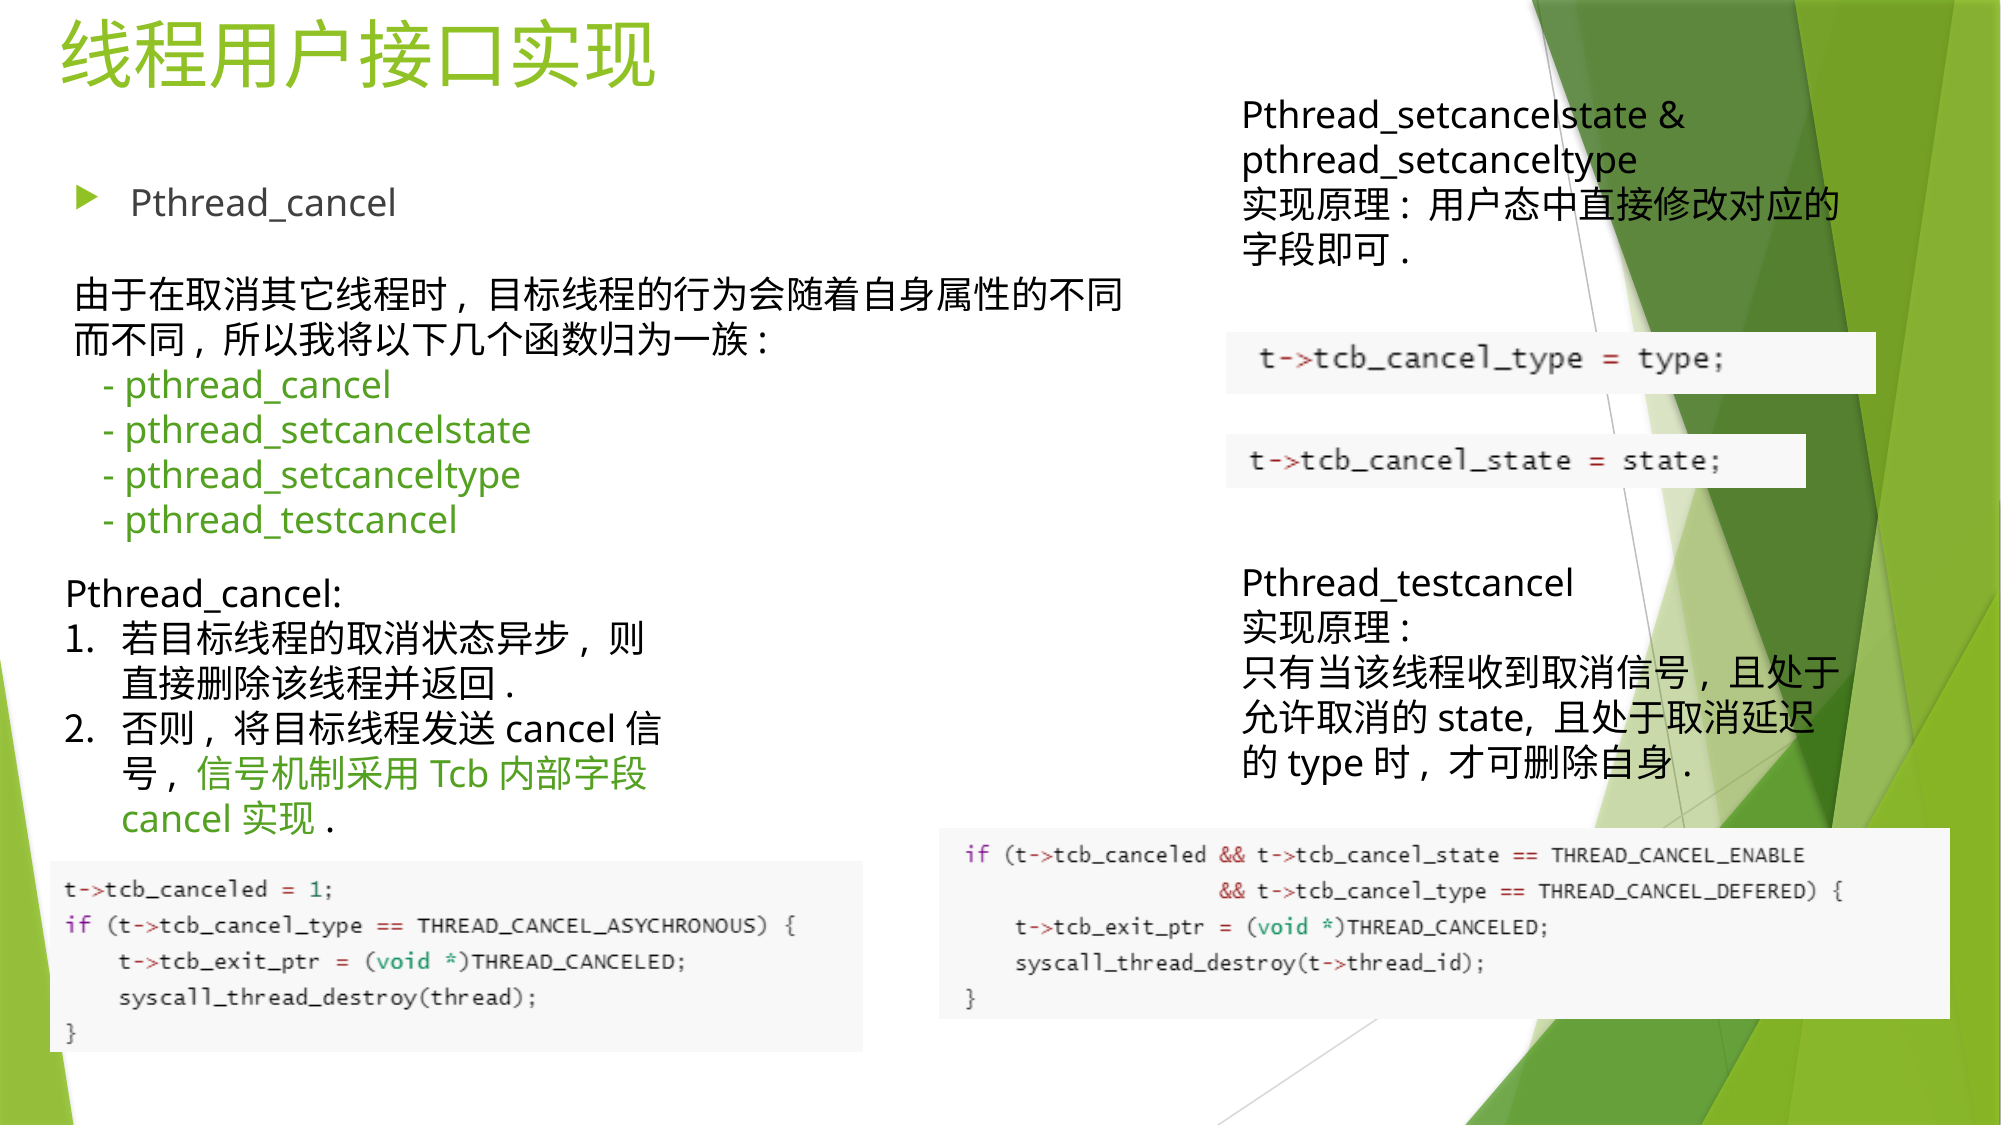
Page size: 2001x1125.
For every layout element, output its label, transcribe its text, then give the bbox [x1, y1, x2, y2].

picture [939, 827, 1951, 1020]
picture [49, 860, 864, 1053]
list Pthread_cancel [58, 171, 1226, 264]
text_box Pthread_testcancel 实现原理: 只有当该线程收到取消信号, 且处于允许取消的state, 且处于取消延迟的type时, 才可删除自身. [1226, 551, 1859, 792]
title 线程用户接口实现 [43, 0, 1769, 218]
picture [1225, 332, 1877, 394]
text_box 由于在取消其它线程时, 目标线程的行为会随着自身属性的不同而不同, 所以我将以下几个函数归为一族: - pthread_cancel - pthread_setcancelstate - pthread_setcanceltype - pthread_testcancel [58, 263, 1171, 549]
text_box Pthread_setcancelstate & pthread_setcanceltype 实现原理: 用户态中直接修改对应的字段即可. [1226, 83, 1859, 279]
text_box Pthread_cancel: 若目标线程的取消状态异步, 则直接删除该线程并返回. 否则, 将目标线程发送cancel信号, 信号机制采用Tcb内部字段cancel实现. [49, 562, 685, 848]
picture [1225, 434, 1806, 488]
